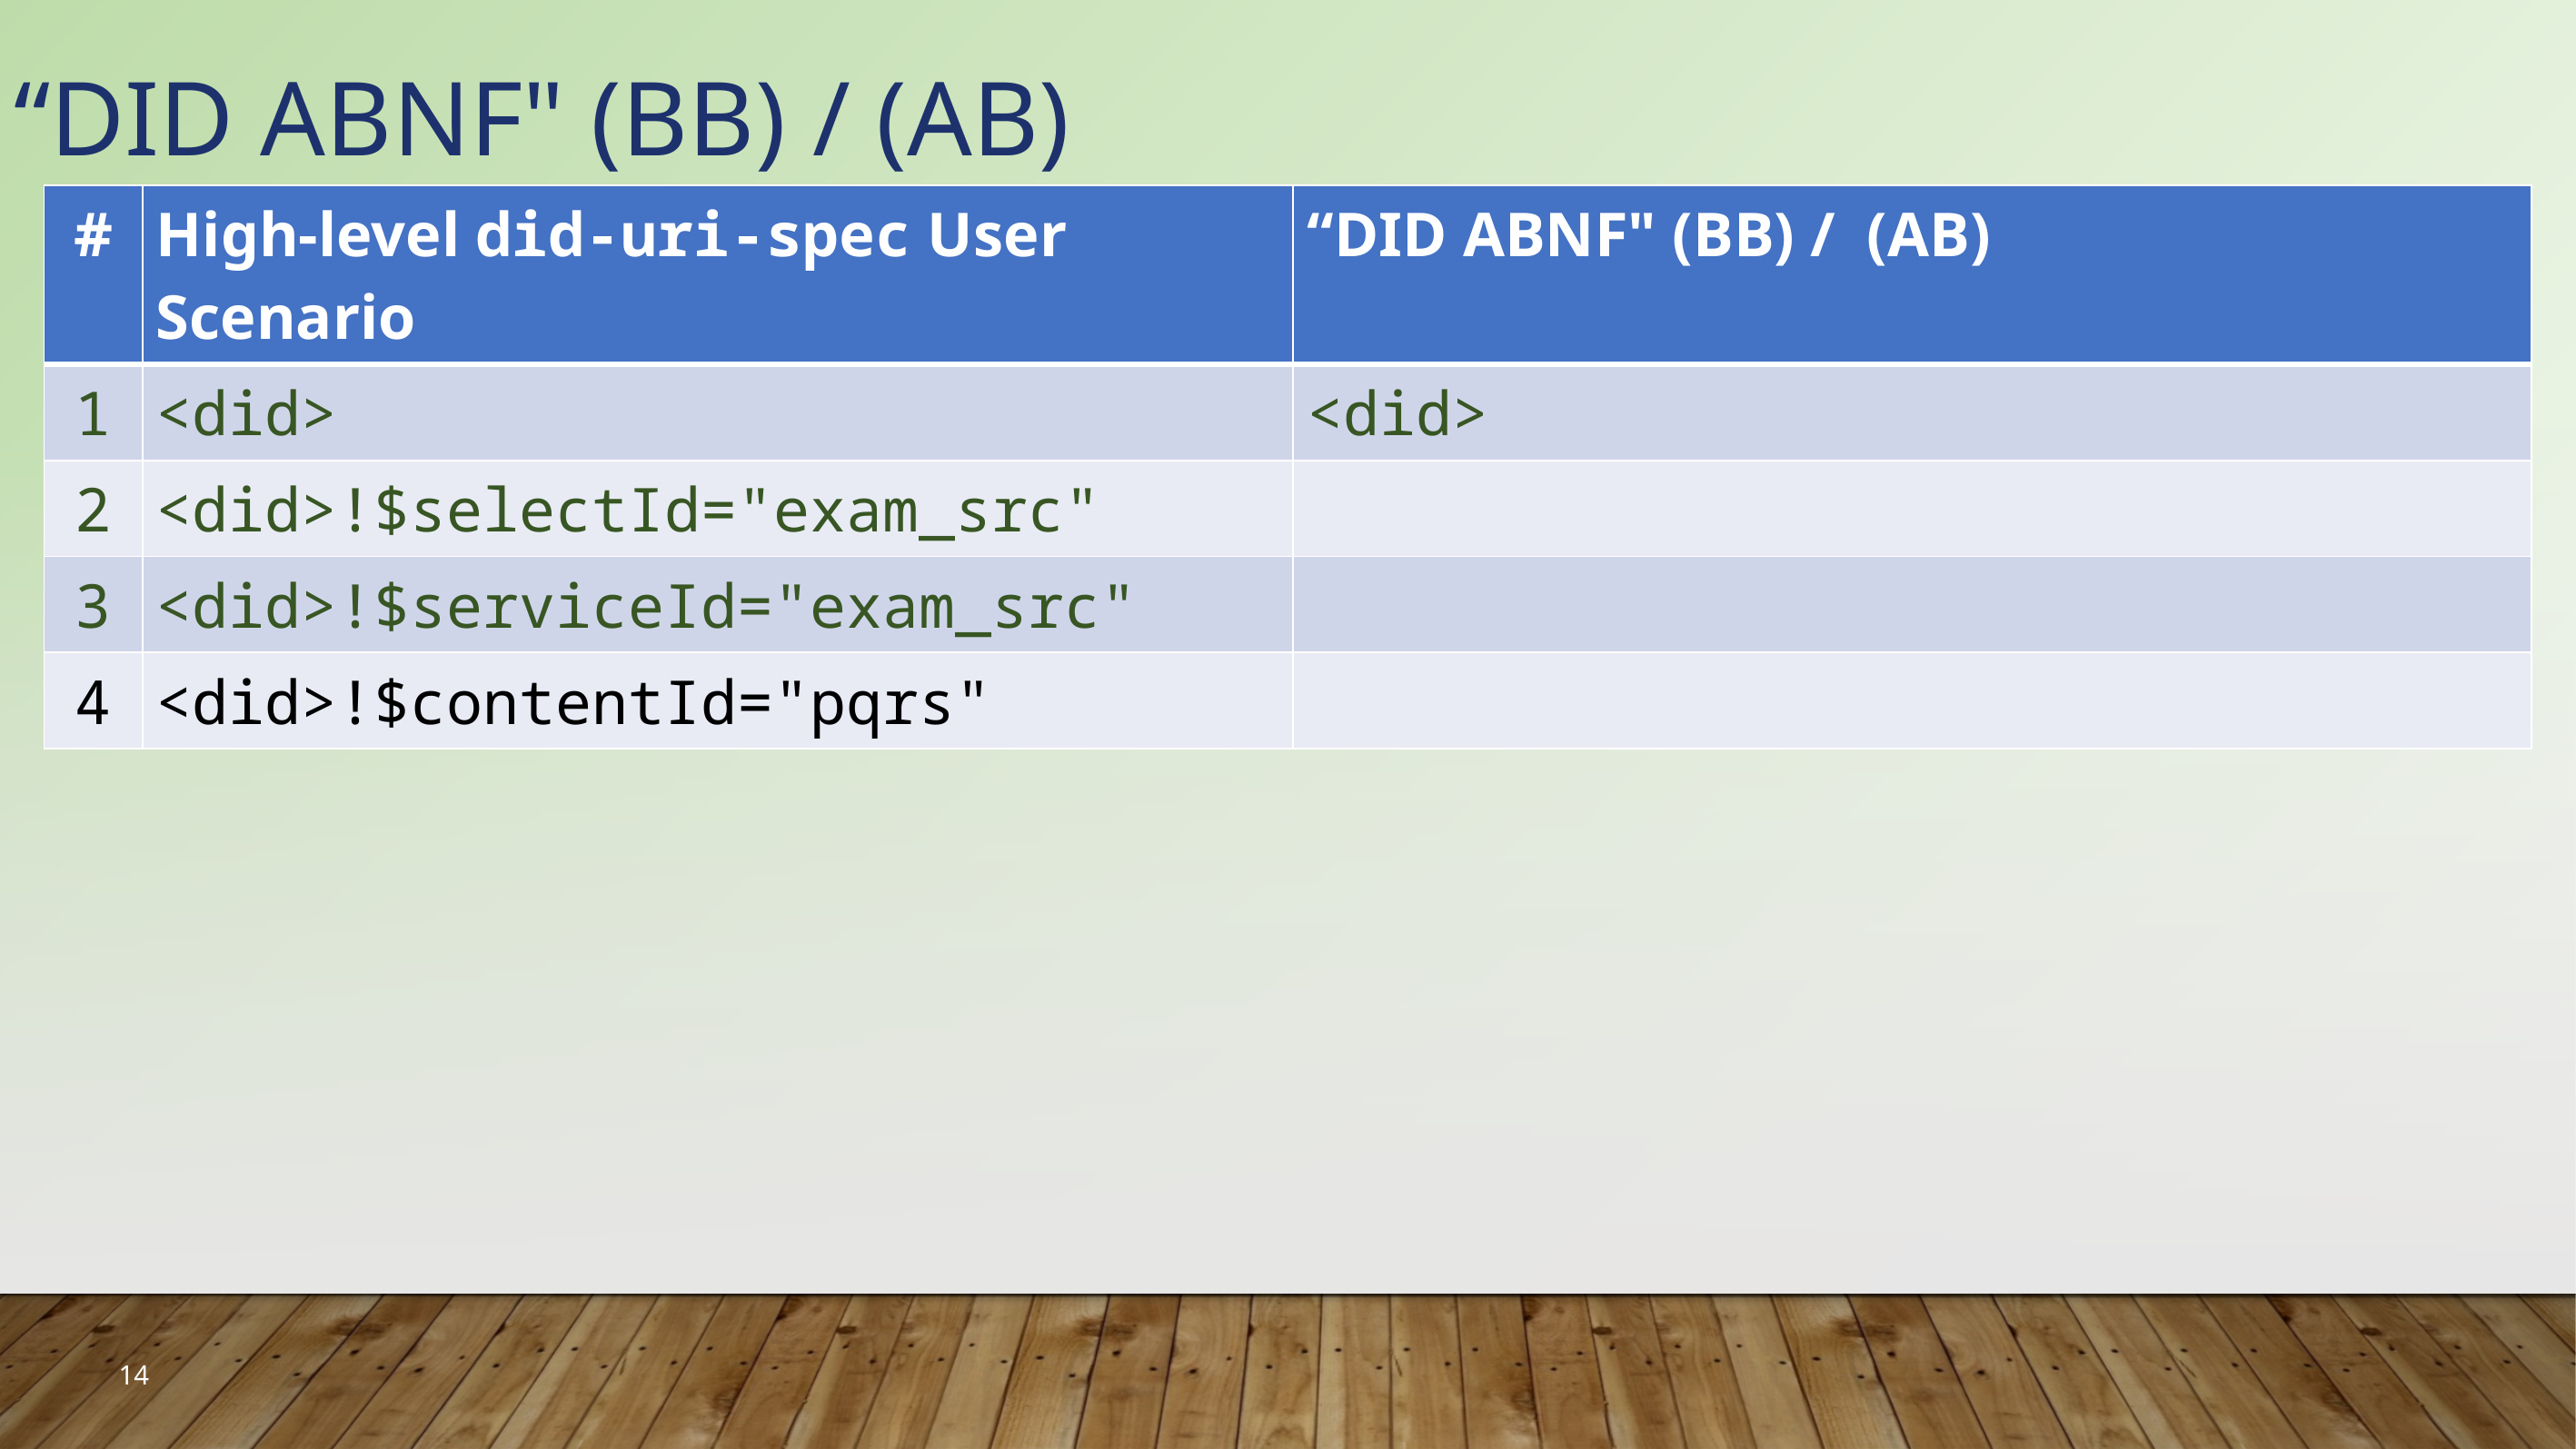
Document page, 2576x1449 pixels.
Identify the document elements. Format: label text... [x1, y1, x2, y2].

table_cell 2 [45, 461, 142, 556]
table_header High-level did-uri-spec User Scenario [144, 186, 1292, 362]
slide_number 14 [104, 1344, 280, 1410]
picture [0, 1294, 2576, 1449]
table_cell [1294, 653, 2531, 748]
table_header “DID ABNF" (BB) / (AB) [1294, 186, 2531, 362]
table_cell <did>!$selectId="exam_src" [144, 461, 1292, 556]
table_cell [1294, 461, 2531, 556]
table_cell <did> [144, 367, 1292, 460]
table_cell <did>!$contentId="pqrs" [144, 653, 1292, 748]
title “DID ABNF" (BB) / (AB) [0, 60, 2576, 283]
table_cell 1 [45, 367, 142, 460]
table_cell 3 [45, 557, 142, 651]
table_cell <did> [1294, 367, 2531, 460]
table_cell <did>!$serviceId="exam_src" [144, 557, 1292, 651]
table_cell 4 [45, 653, 142, 748]
table_header # [45, 186, 142, 362]
table_cell [1294, 557, 2531, 651]
